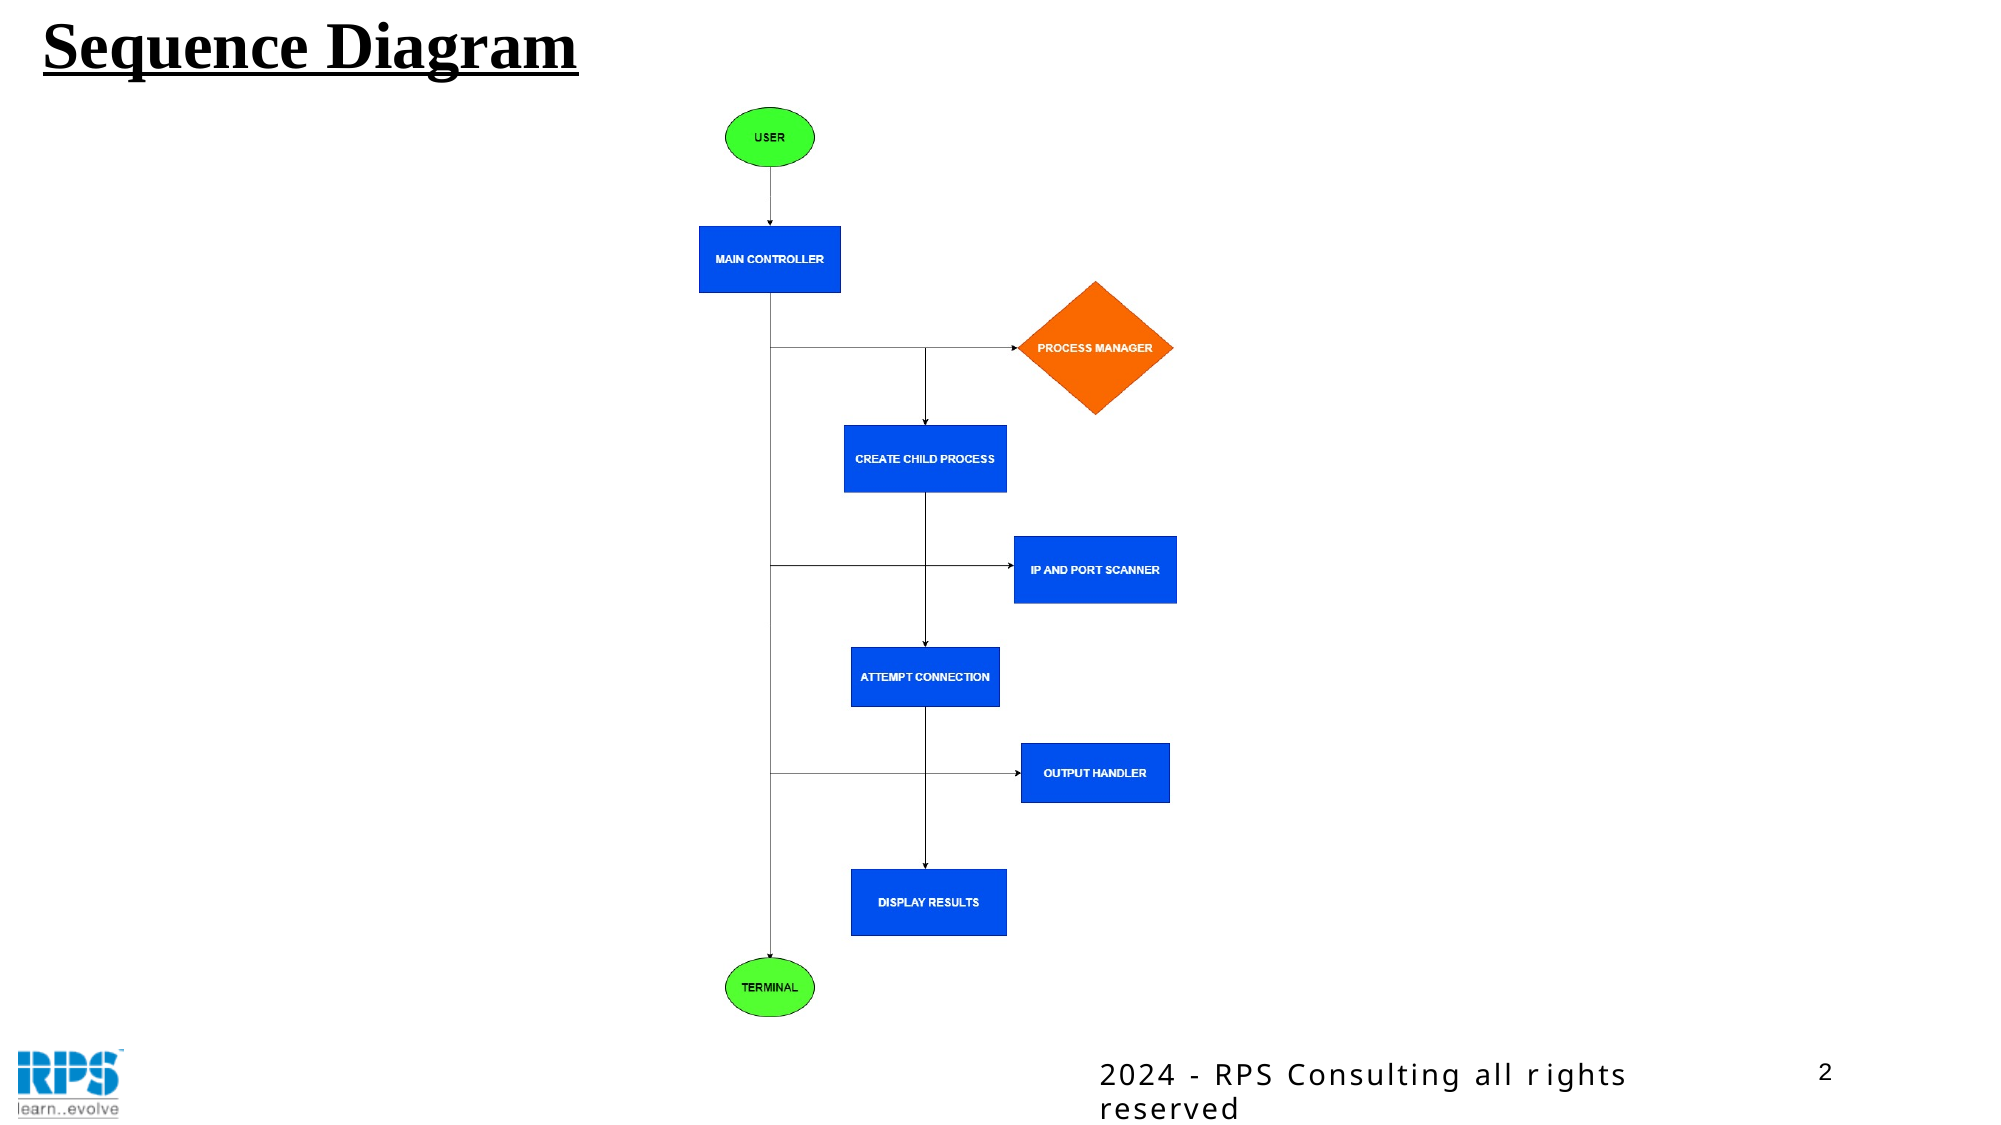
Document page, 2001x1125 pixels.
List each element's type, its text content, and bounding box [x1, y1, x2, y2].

picture [17, 1049, 125, 1120]
title Sequence Diagram [42, 1, 1619, 83]
footer 2024 - RPS Consulting all r ights reserved [1097, 1056, 1751, 1125]
slide_number 2 [1811, 1057, 1855, 1125]
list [699, 107, 1178, 1018]
